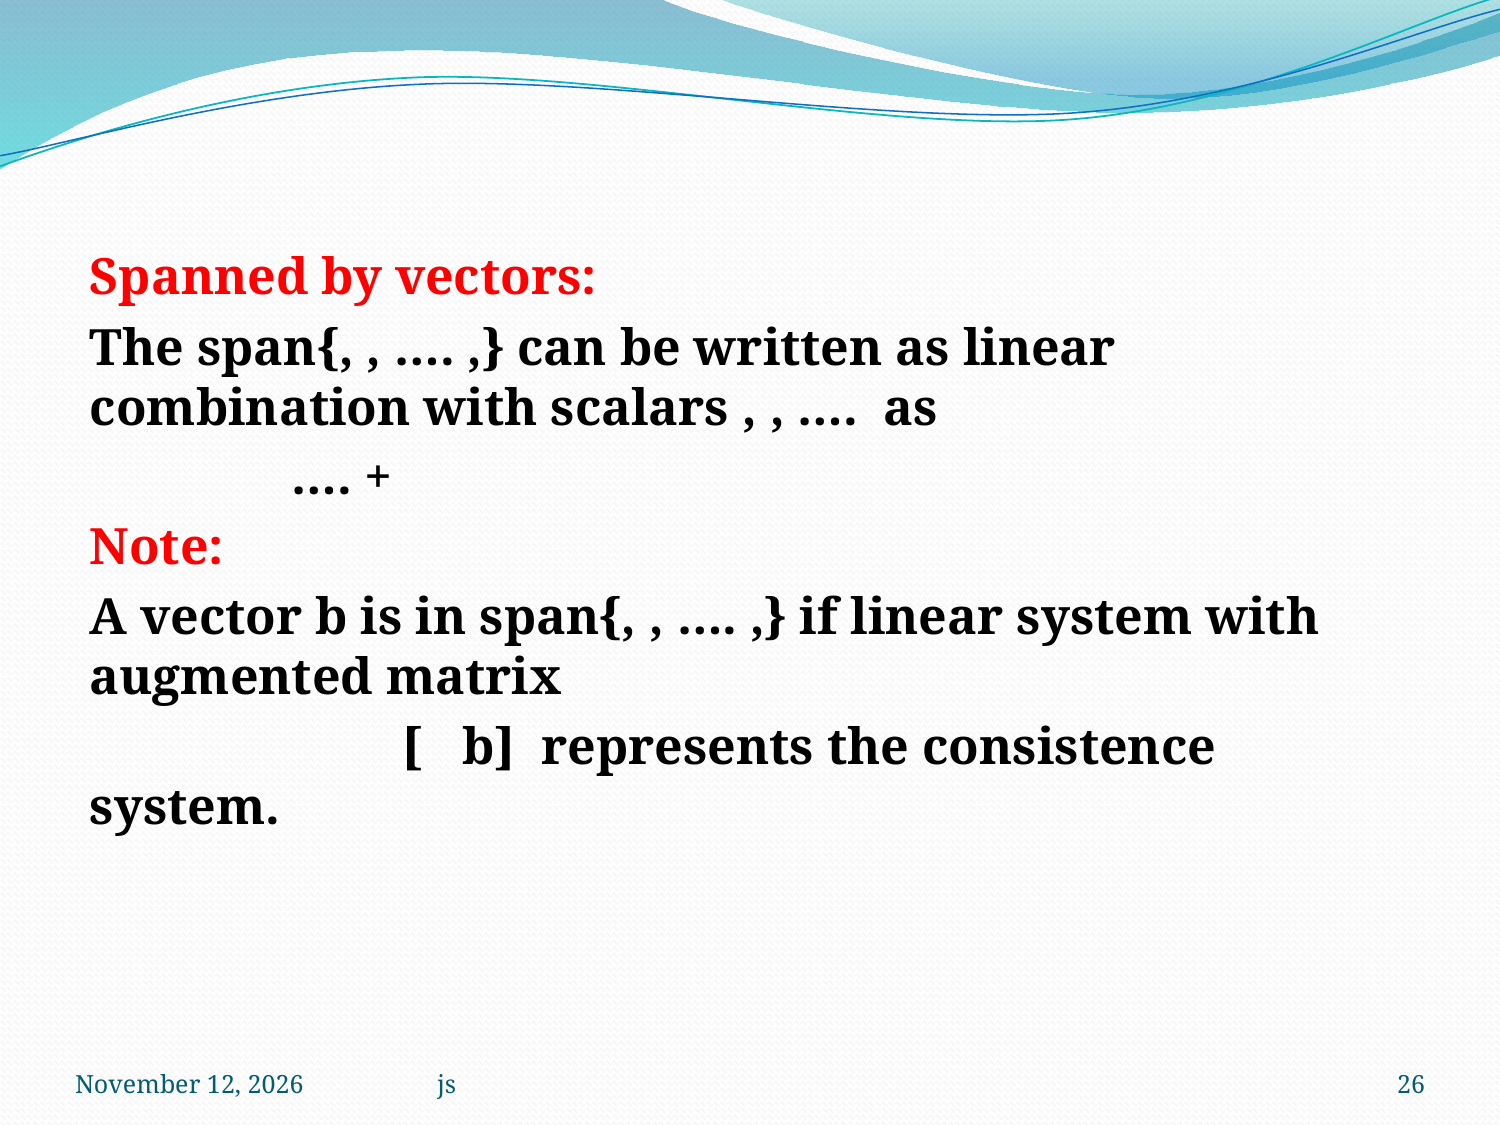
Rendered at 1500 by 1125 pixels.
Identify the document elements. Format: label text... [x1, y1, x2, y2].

footer js [437, 1042, 988, 1103]
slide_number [75, 1042, 425, 1103]
slide_number 26 [1299, 1042, 1425, 1103]
